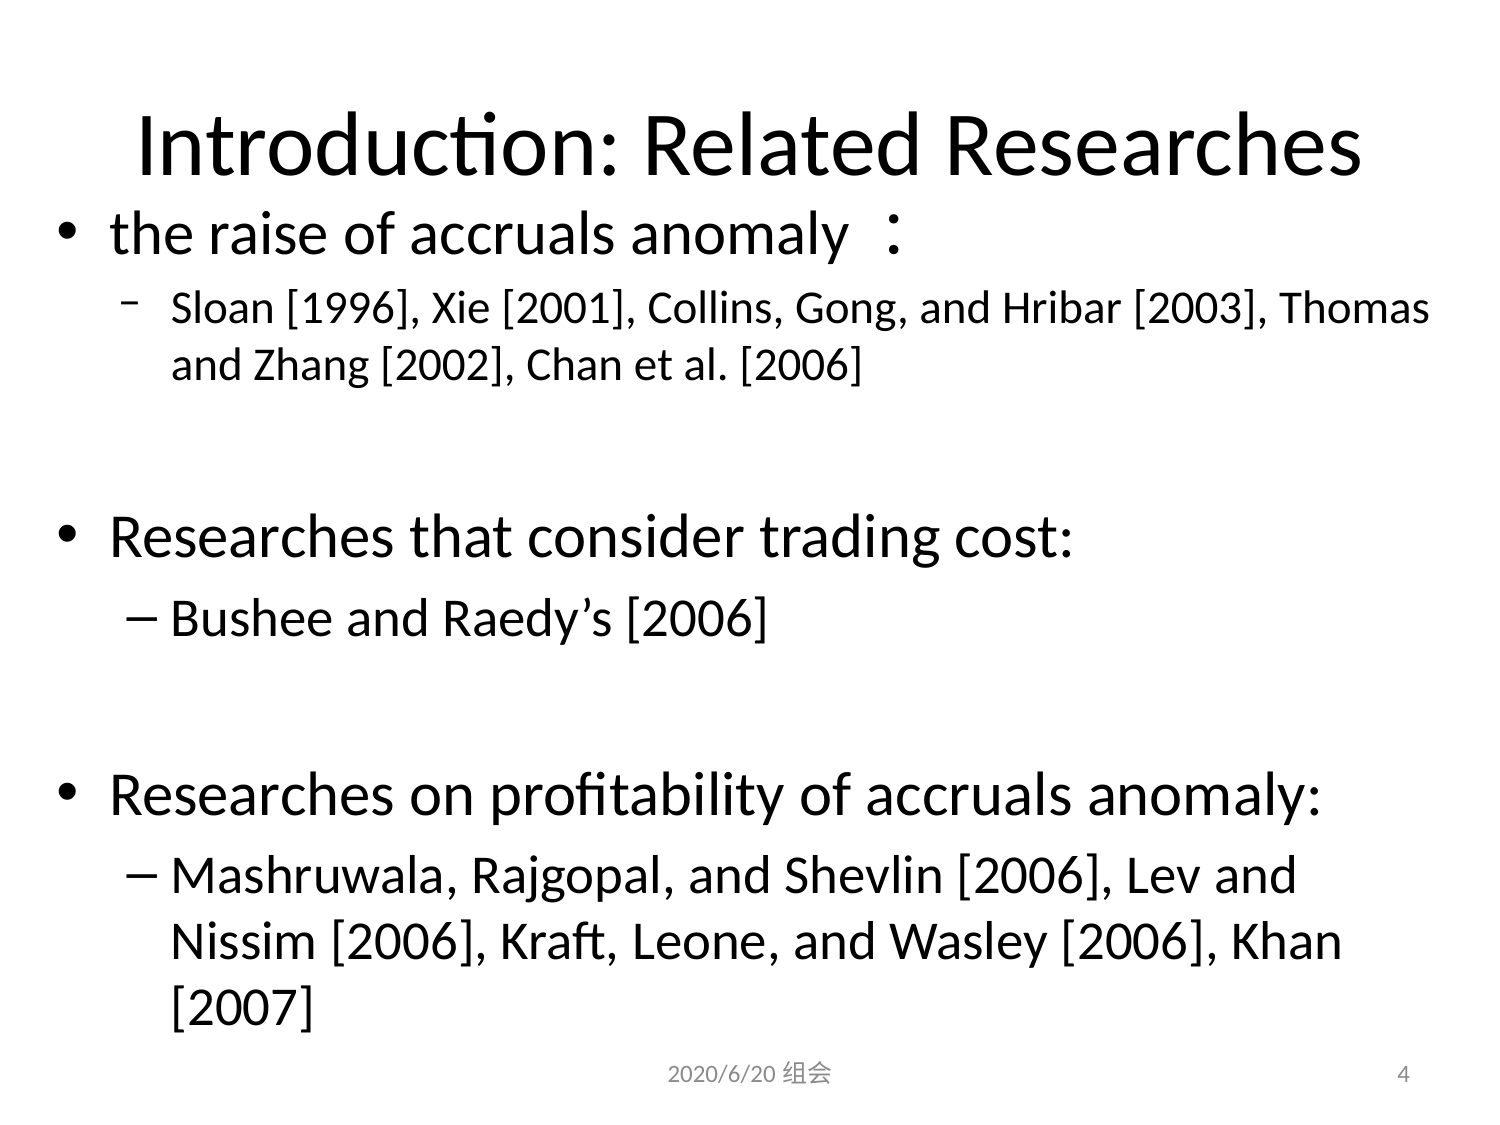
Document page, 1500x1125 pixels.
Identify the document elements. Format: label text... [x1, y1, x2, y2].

title Introduction: Related Researches [75, 45, 1425, 184]
list the raise of accruals anomaly ： Sloan [1996], Xie [2001], Collins, Gong, and Hribar [2003], Thomas and Zhang [2002], Chan et al. [2006] Researches that consider trading cost: Bushee and Raedy’s [2006] Researches on profitability of accruals anomaly: Mashruwala, Rajgopal, and Shevlin [2006], Lev and Nissim [2006], Kraft, Leone, and Wasley [2006], Khan [2007] [41, 184, 1447, 1047]
footer 2020/6/20组会 [512, 1047, 988, 1103]
slide_number 4 [1074, 1042, 1425, 1103]
